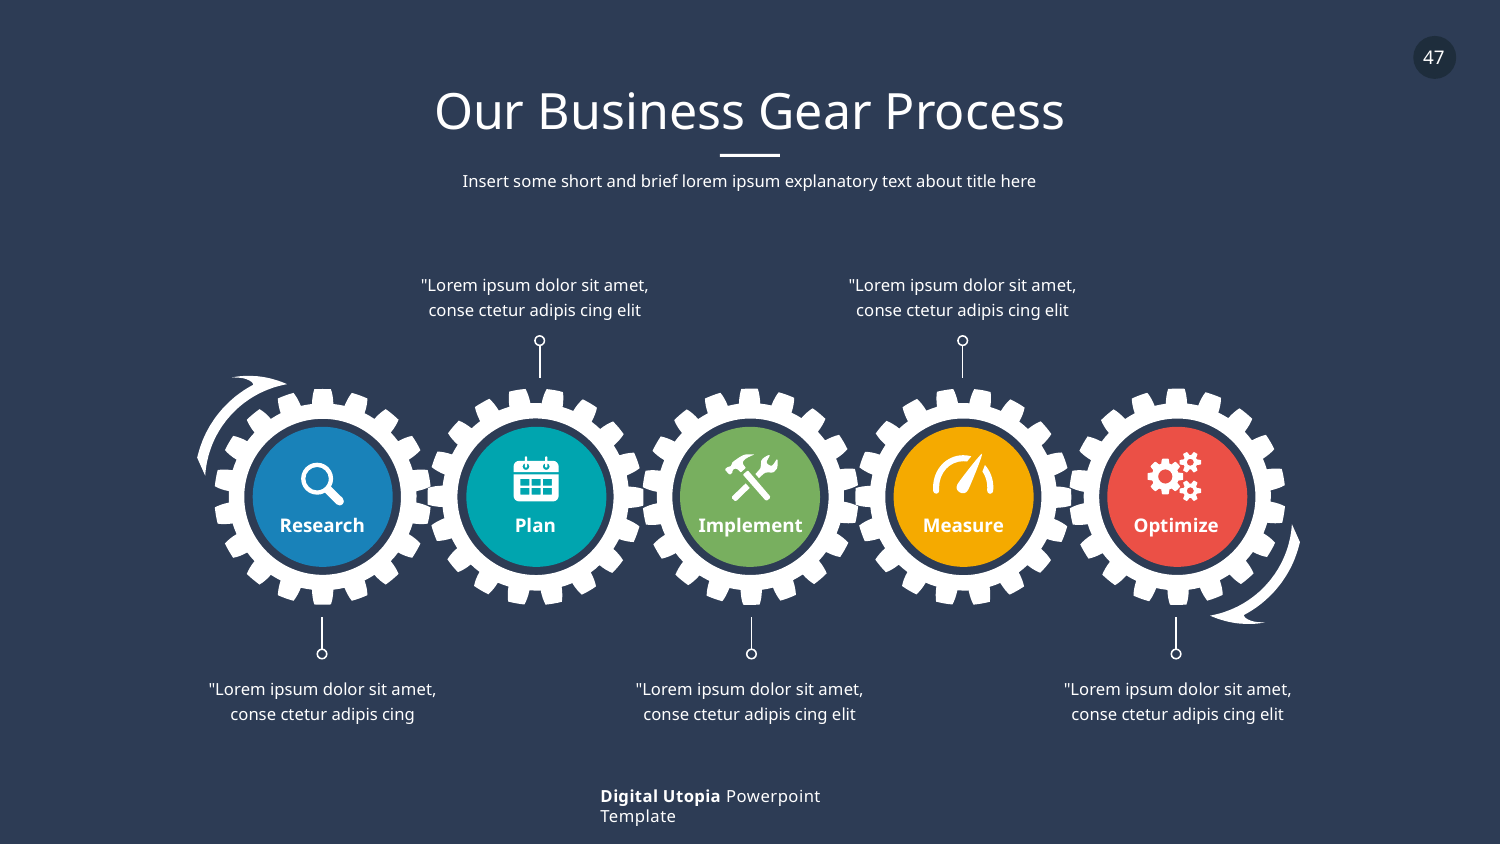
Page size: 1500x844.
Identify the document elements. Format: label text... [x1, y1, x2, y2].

list Insert some short and brief lorem ipsum explanatory text about title here [112, 170, 1388, 196]
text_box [197, 269, 1304, 725]
list Our Business Gear Process [112, 79, 1388, 146]
